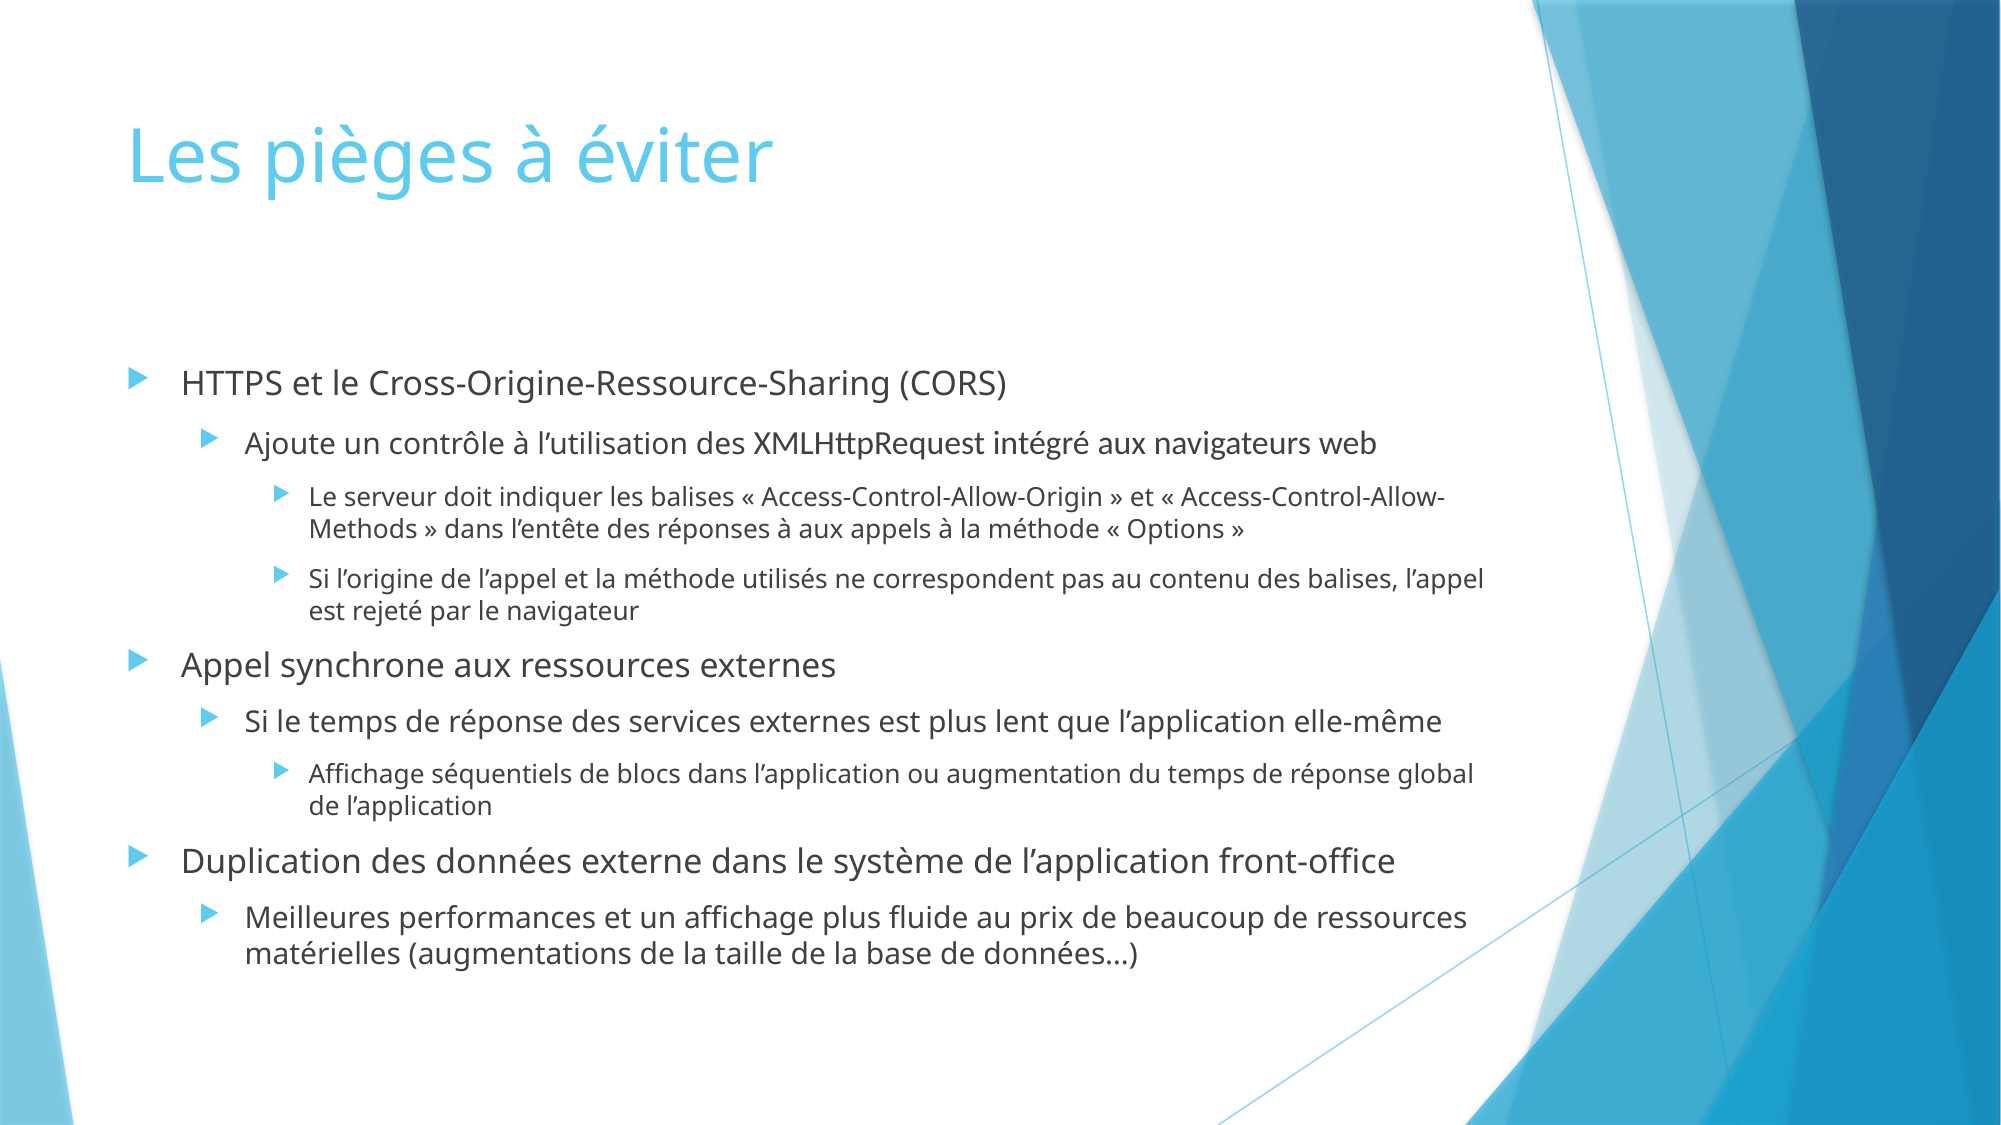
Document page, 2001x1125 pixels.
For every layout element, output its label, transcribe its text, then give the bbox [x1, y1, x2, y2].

title Les pièges à éviter [111, 99, 1522, 317]
list HTTPS et le Cross-Origine-Ressource-Sharing (CORS) Ajoute un contrôle à l’utilisation des XMLHttpRequest intégré aux navigateurs web Le serveur doit indiquer les balises « Access-Control-Allow-Origin » et « Access-Control-Allow-Methods » dans l’entête des réponses à aux appels à la méthode « Options » Si l’origine de l’appel et la méthode utilisés ne correspondent pas au contenu des balises, l’appel est rejeté par le navigateur Appel synchrone aux ressources externes Si le temps de réponse des services externes est plus lent que l’application elle-même Affichage séquentiels de blocs dans l’application ou augmentation du temps de réponse global de l’application Duplication des données externe dans le système de l’application front-office Meilleures performances et un affichage plus fluide au prix de beaucoup de ressources matérielles (augmentations de la taille de la base de données…) [111, 354, 1522, 992]
